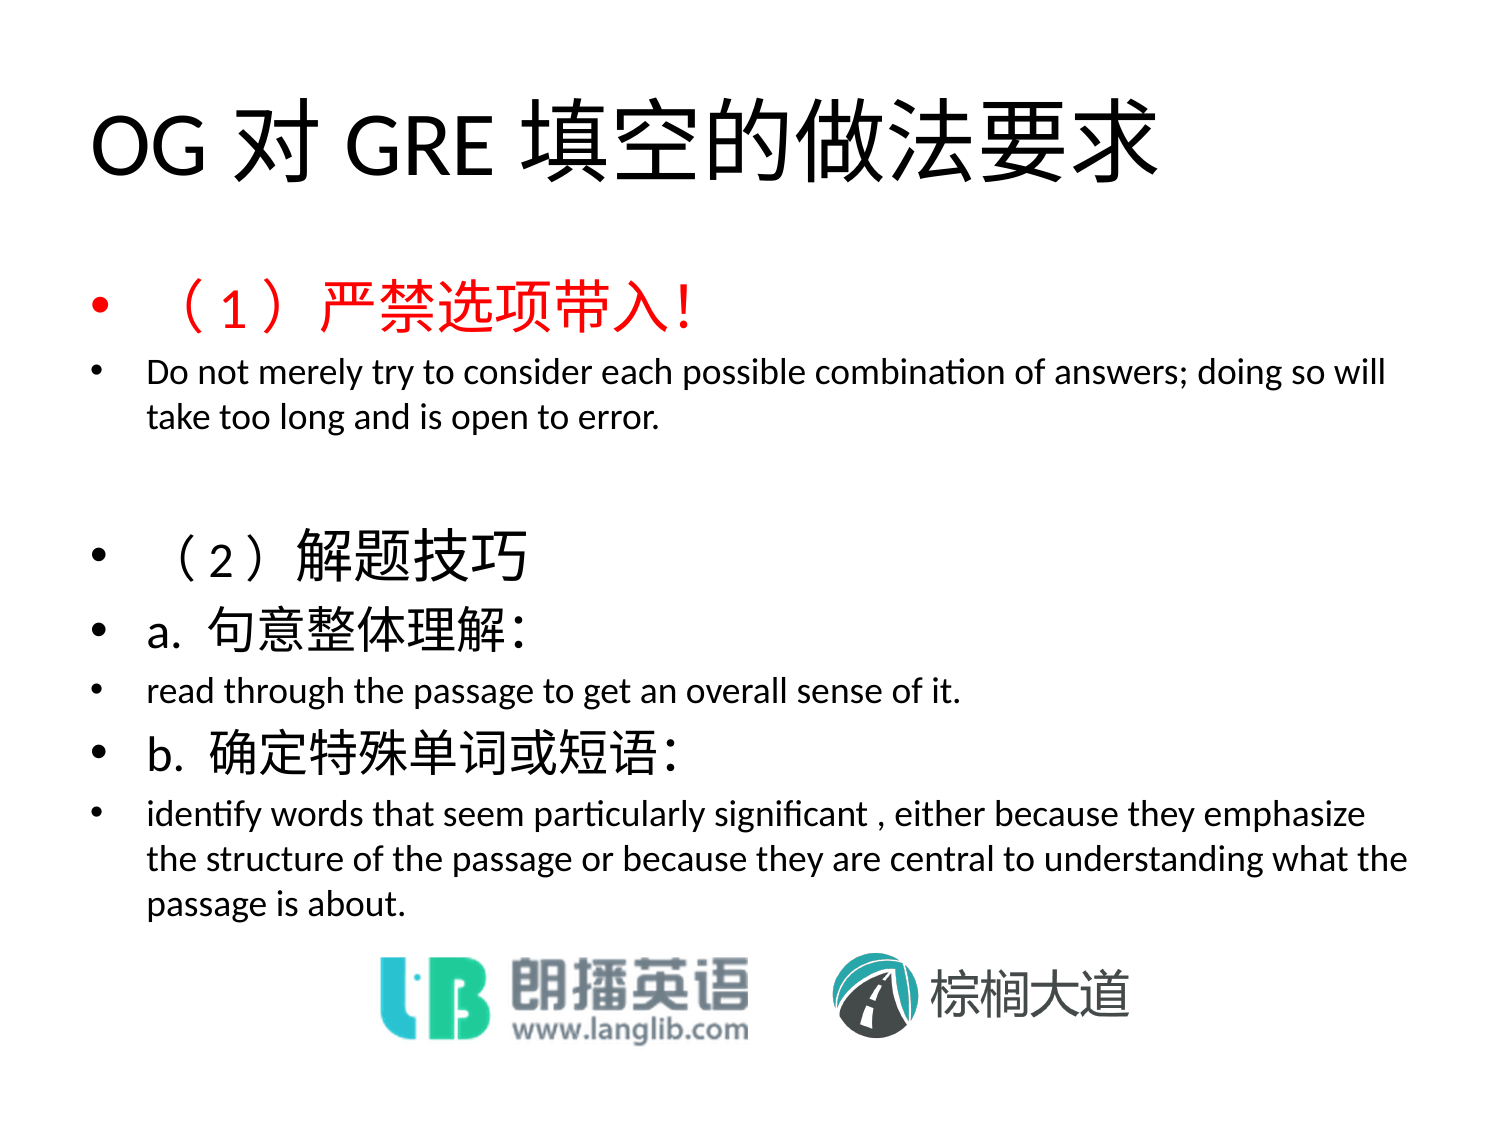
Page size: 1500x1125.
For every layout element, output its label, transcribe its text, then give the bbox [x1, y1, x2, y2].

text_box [359, 928, 1146, 1075]
title OG对GRE填空的做法要求 [75, 45, 1425, 233]
list （1）严禁选项带入！ Do not merely try to consider each possible combination of answers; doing so will take too long and is open to error. （2）解题技巧 a. 句意整体理解： read through the passage to get an overall sense of it. b. 确定特殊单词或短语： identify words that seem particularly significant , either because they emphasize the structure of the passage or because they are central to understanding what the passage is about. [75, 262, 1425, 1005]
